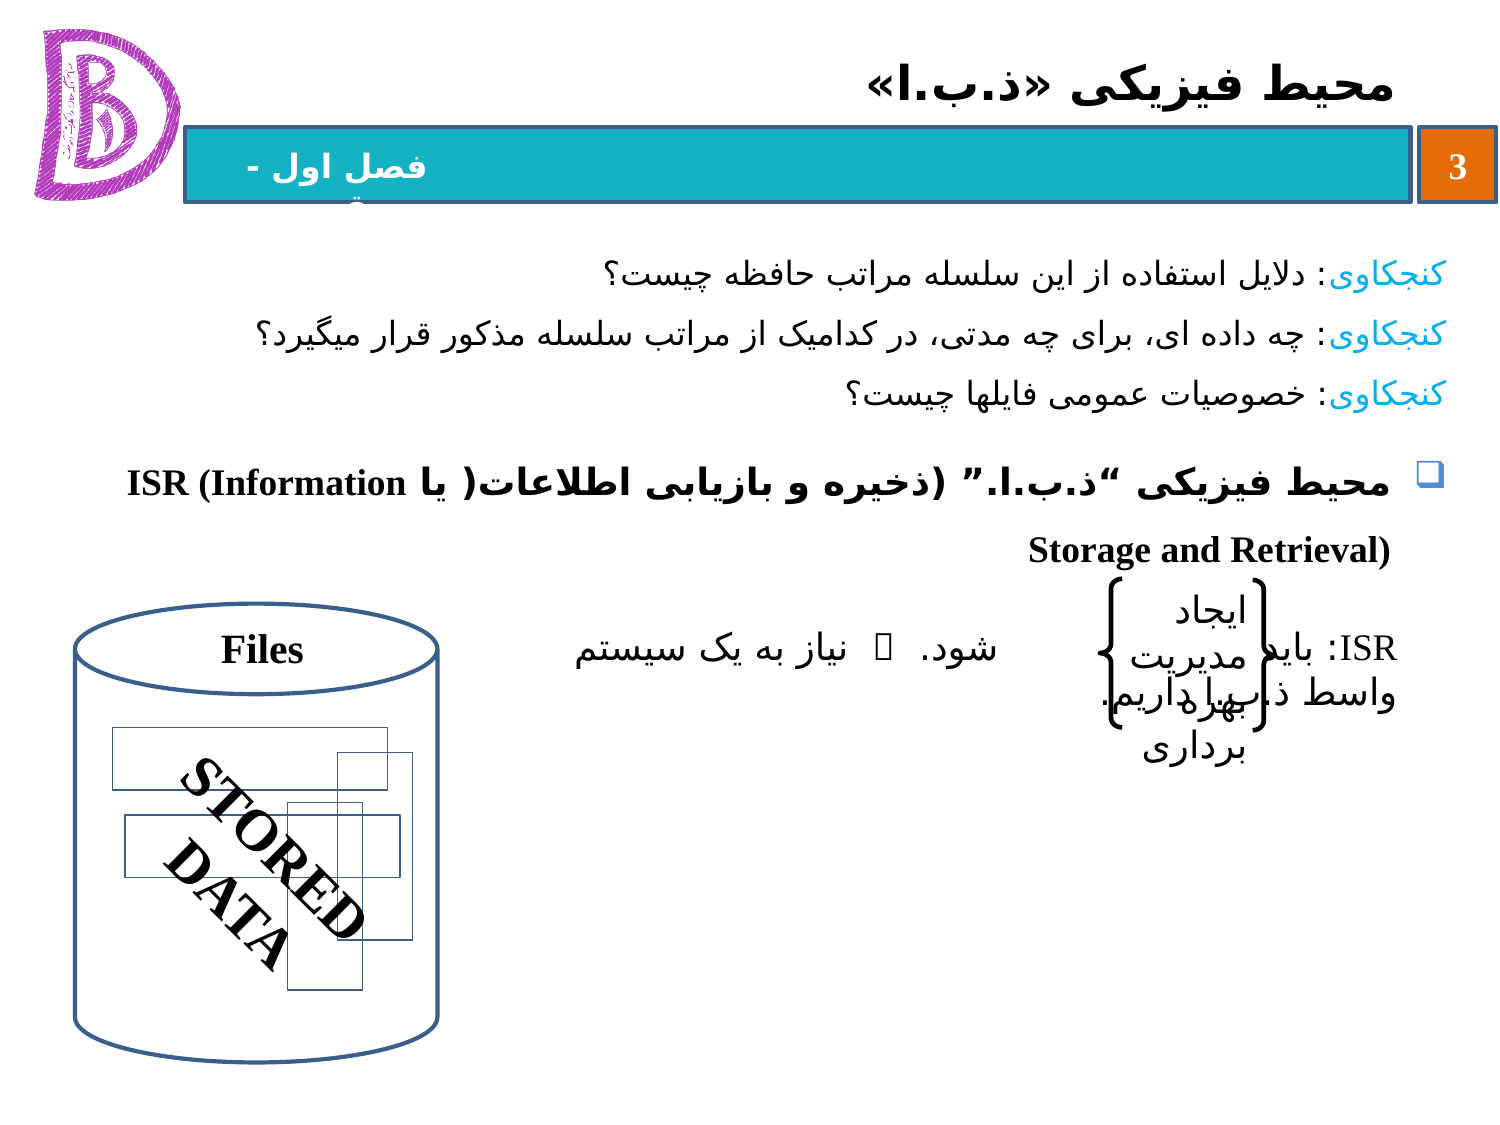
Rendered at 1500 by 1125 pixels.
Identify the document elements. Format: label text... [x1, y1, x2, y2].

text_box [74, 603, 438, 1063]
text_box کنجکاوی: دلایل استفاده از این سلسله مراتب حافظه چیست؟ کنجکاوی: چه داده ای، برای چه مدتی، در کدامیک از مراتب سلسله مذکور قرار می‏گیرد؟ کنجکاوی: خصوصیات عمومی فایل‏ها چیست؟ [162, 224, 1461, 420]
title محیط فیزیکی «ذ.ب.ا» [237, 37, 1413, 125]
picture [12, 21, 202, 212]
list محیط فیزیکی “ذ.ب.ا.” (ذخیره و بازیابی اطلاعات( یا ISR (Information Storage and Retrieval) [0, 224, 1463, 1088]
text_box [474, 578, 1413, 731]
